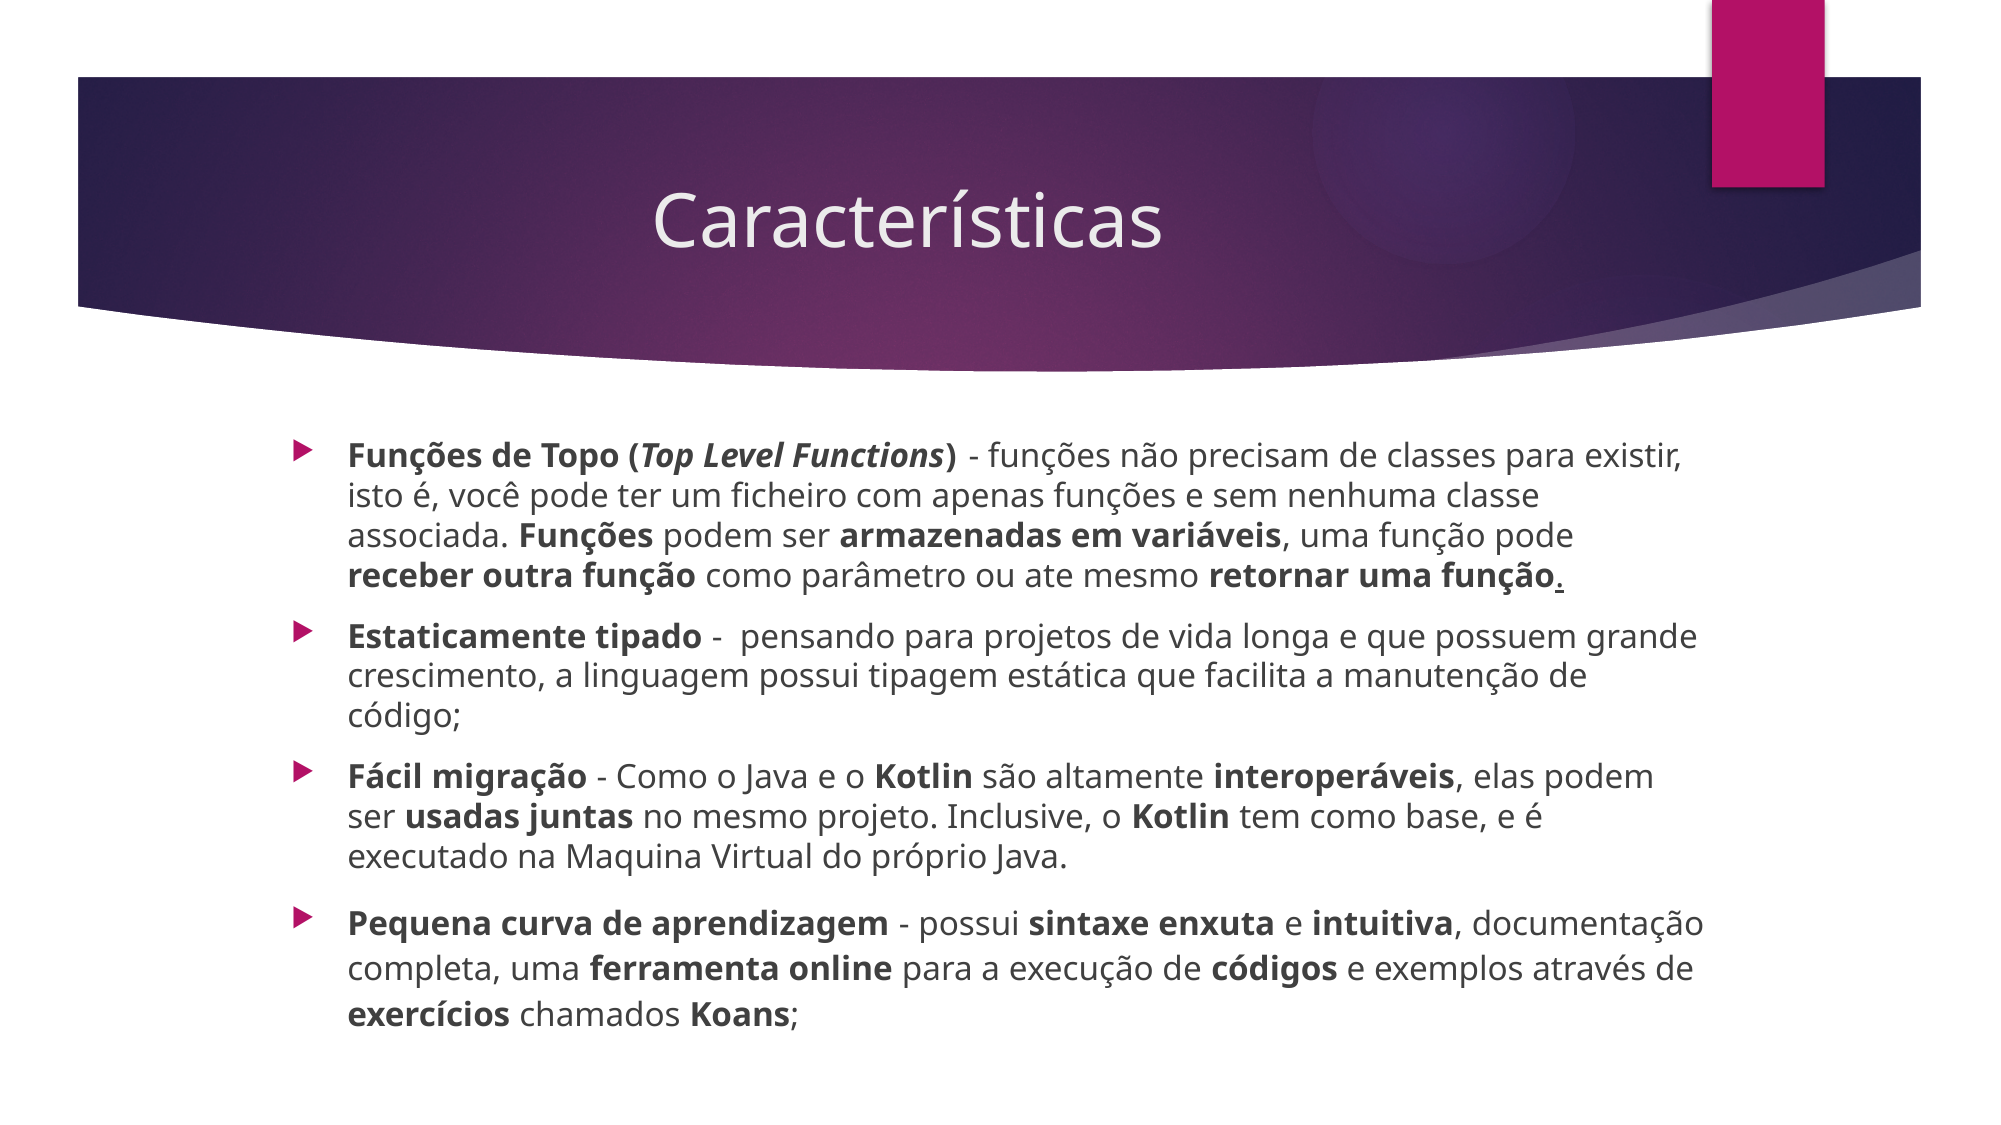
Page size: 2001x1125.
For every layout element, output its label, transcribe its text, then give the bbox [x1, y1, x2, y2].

title Características [189, 159, 1627, 276]
list Funções de Topo (Top Level Functions) - funções não precisam de classes para existir, isto é, você pode ter um ficheiro com apenas funções e sem nenhuma classe associada. Funções podem ser armazenadas em variáveis, uma função pode receber outra função como parâmetro ou ate mesmo retornar uma função. Estaticamente tipado - pensando para projetos de vida longa e que possuem grande crescimento, a linguagem possui tipagem estática que facilita a manutenção de código; Fácil migração - Como o Java e o Kotlin são altamente interoperáveis, elas podem ser usadas juntas no mesmo projeto. Inclusive, o Kotlin tem como base, e é executado na Maquina Virtual do próprio Java. Pequena curva de aprendizagem - possui sintaxe enxuta e intuitiva, documentação completa, uma ferramenta online para a execução de códigos e exemplos através de exercícios chamados Koans; [276, 427, 1724, 1045]
